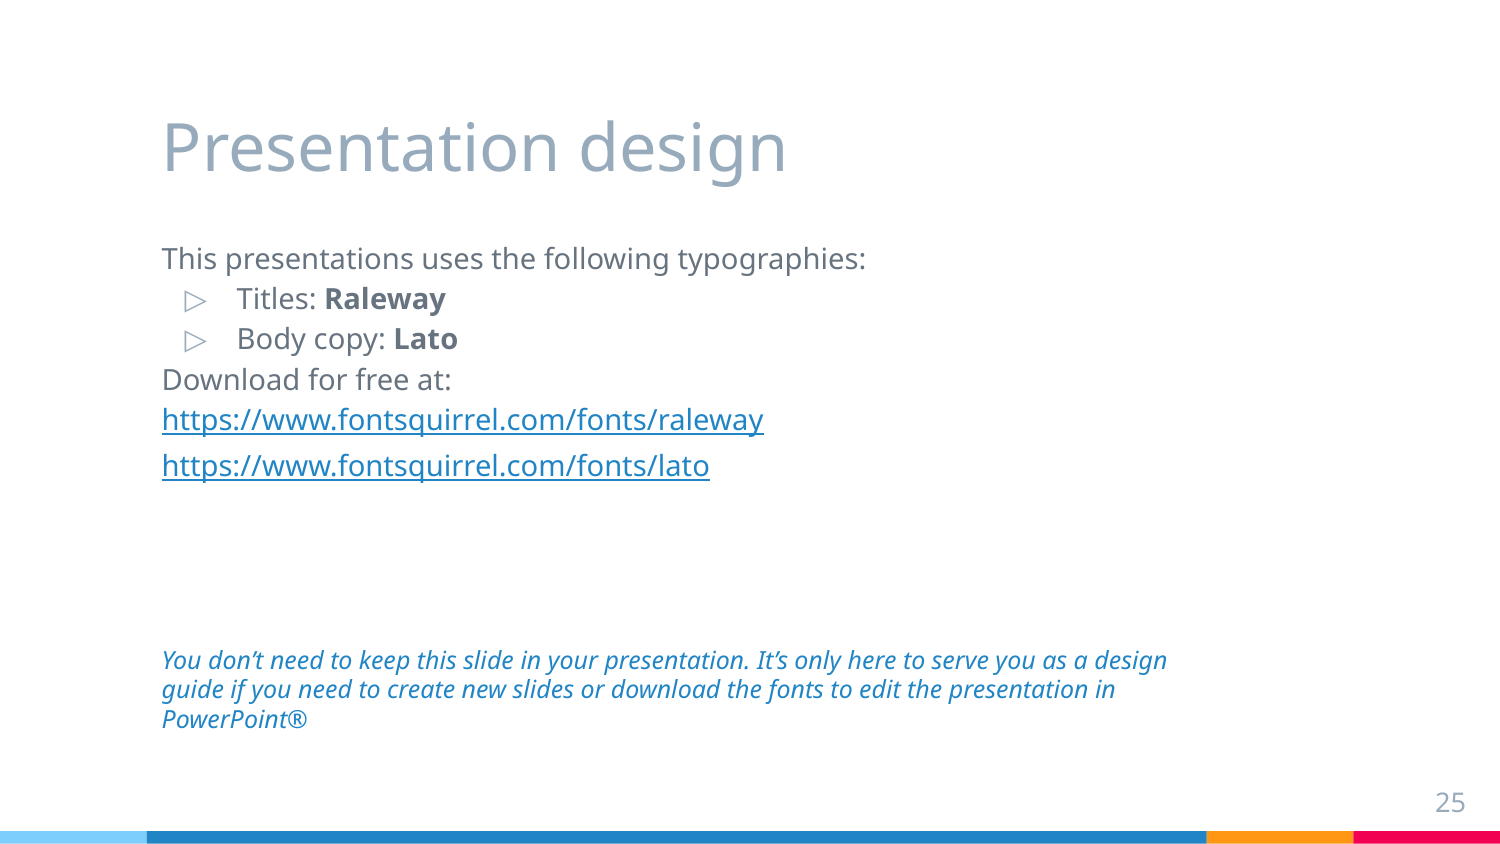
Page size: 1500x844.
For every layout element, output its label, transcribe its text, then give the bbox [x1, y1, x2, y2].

slide_number ‹#› [1391, 770, 1482, 822]
list This presentations uses the following typographies: Titles: Raleway Body copy: Lato Download for free at: https://www.fontsquirrel.com/fonts/raleway https://www.fontsquirrel.com/fonts/lato [146, 225, 1207, 629]
title Presentation design [146, 58, 1207, 200]
text_box You don’t need to keep this slide in your presentation. It’s only here to serve you as a design guide if you need to create new slides or download the fonts to edit the presentation in PowerPoint® [146, 629, 1207, 718]
list This presentations uses the following typographies: Titles: Raleway Body copy: Lato Download for free at: https://www.fontsquirrel.com/fonts/raleway https://www.fontsquirrel.com/fonts/lato [146, 718, 1207, 809]
